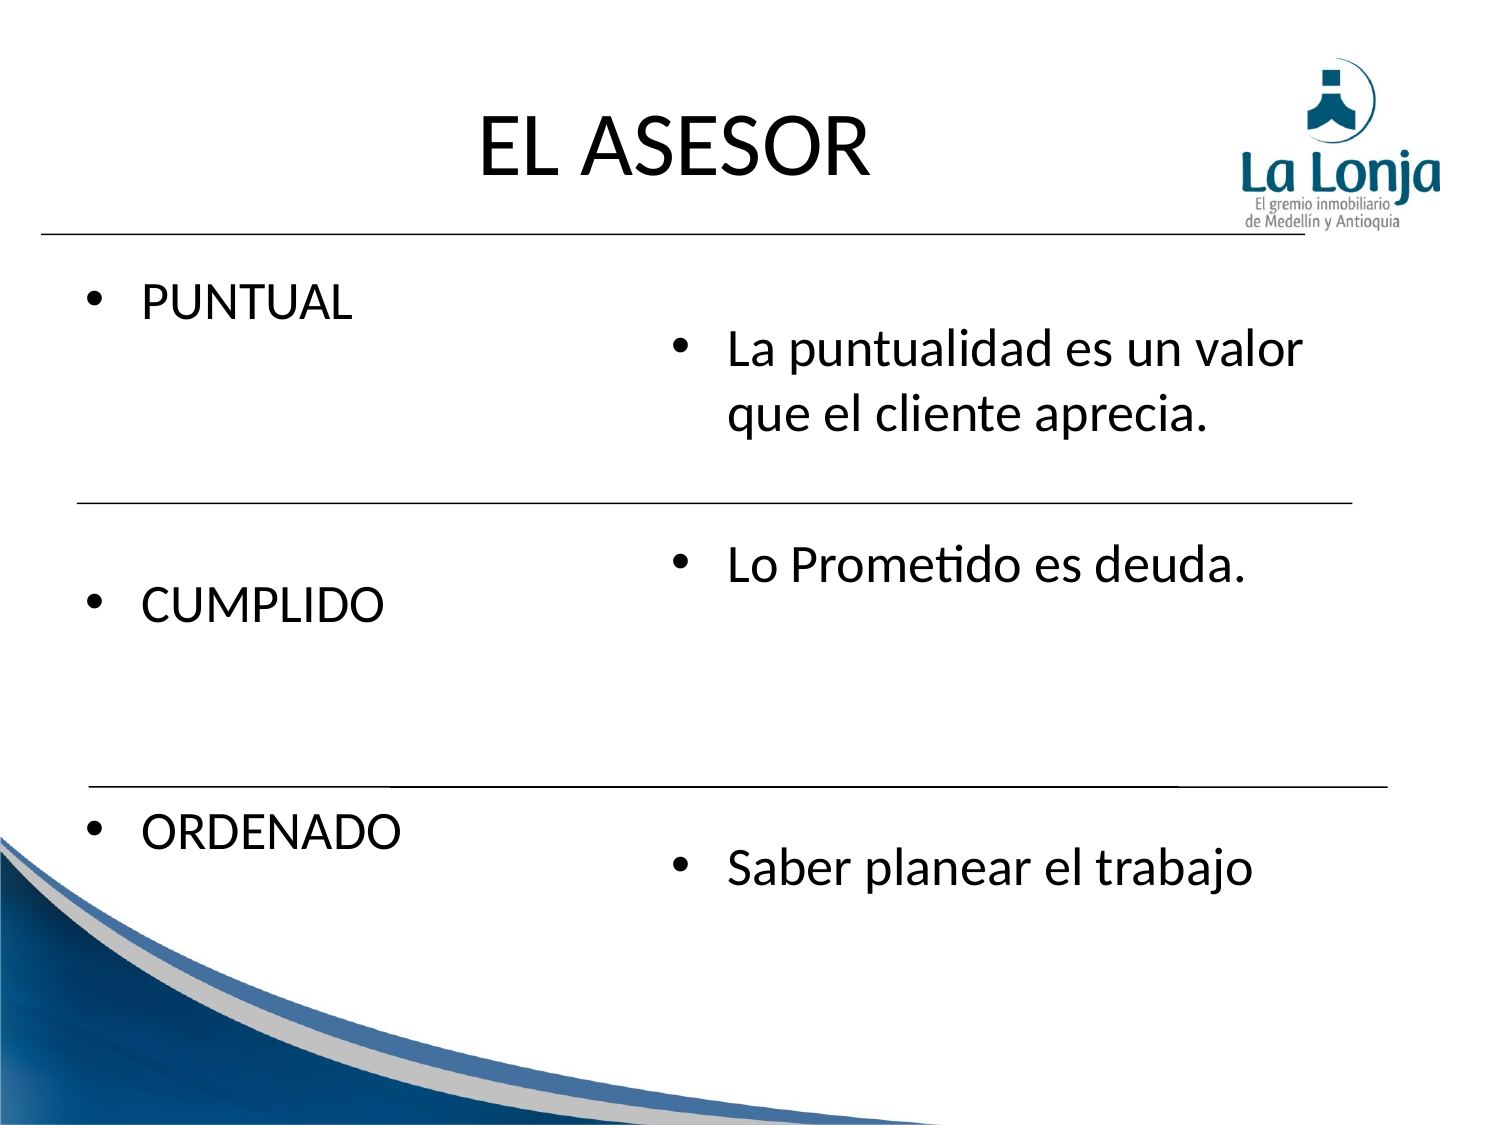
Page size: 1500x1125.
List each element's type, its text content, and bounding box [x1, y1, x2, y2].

list La puntualidad es un valor que el cliente aprecia. Lo Prometido es deuda. Saber planear el trabajo [655, 504, 1331, 1091]
list PUNTUAL CUMPLIDO ORDENADO [70, 257, 734, 1001]
picture [1420, 164, 1432, 188]
picture [1351, 164, 1358, 189]
list La puntualidad es un valor que el cliente aprecia. Lo Prometido es deuda. Saber planear el trabajo [655, 304, 1331, 503]
picture [1351, 58, 1440, 231]
picture [0, 837, 941, 1125]
title EL ASESOR [0, 44, 1351, 233]
